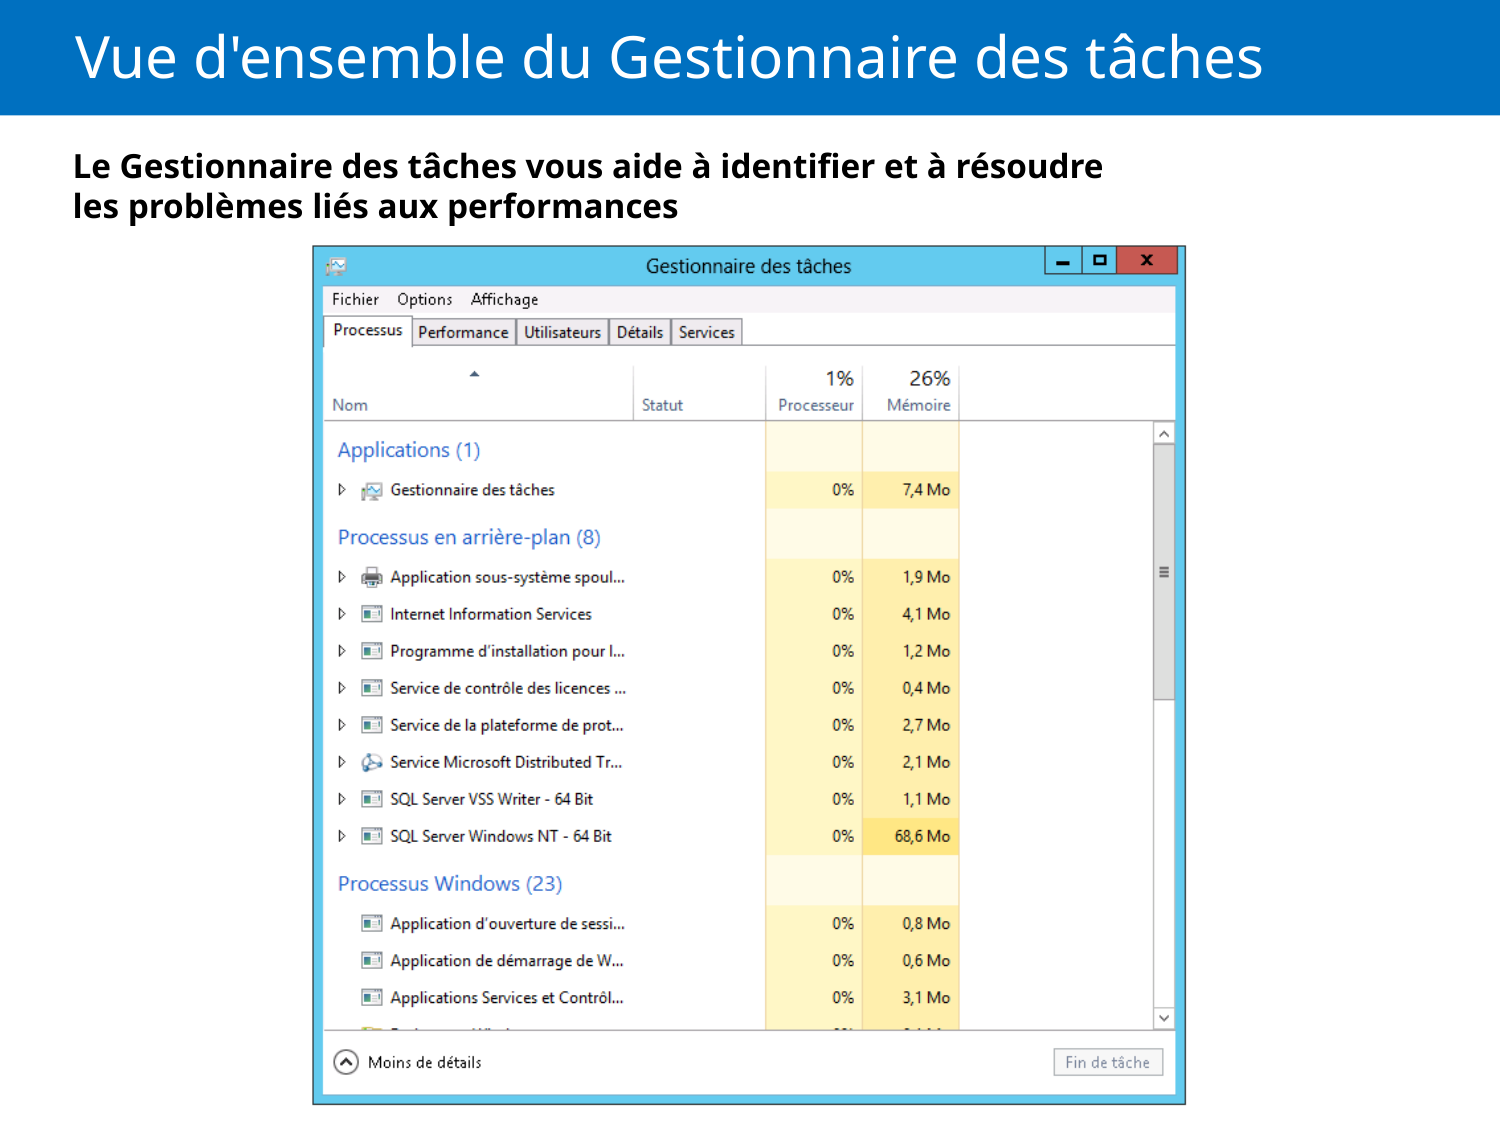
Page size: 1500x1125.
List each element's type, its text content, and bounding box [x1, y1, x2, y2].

text_box Le Gestionnaire des tâches vous aide à identifier et à résoudre les problèmes liés aux performances [57, 137, 1129, 232]
title Vue d'ensemble du Gestionnaire des tâches [75, 0, 1351, 122]
picture [294, 227, 1206, 1125]
